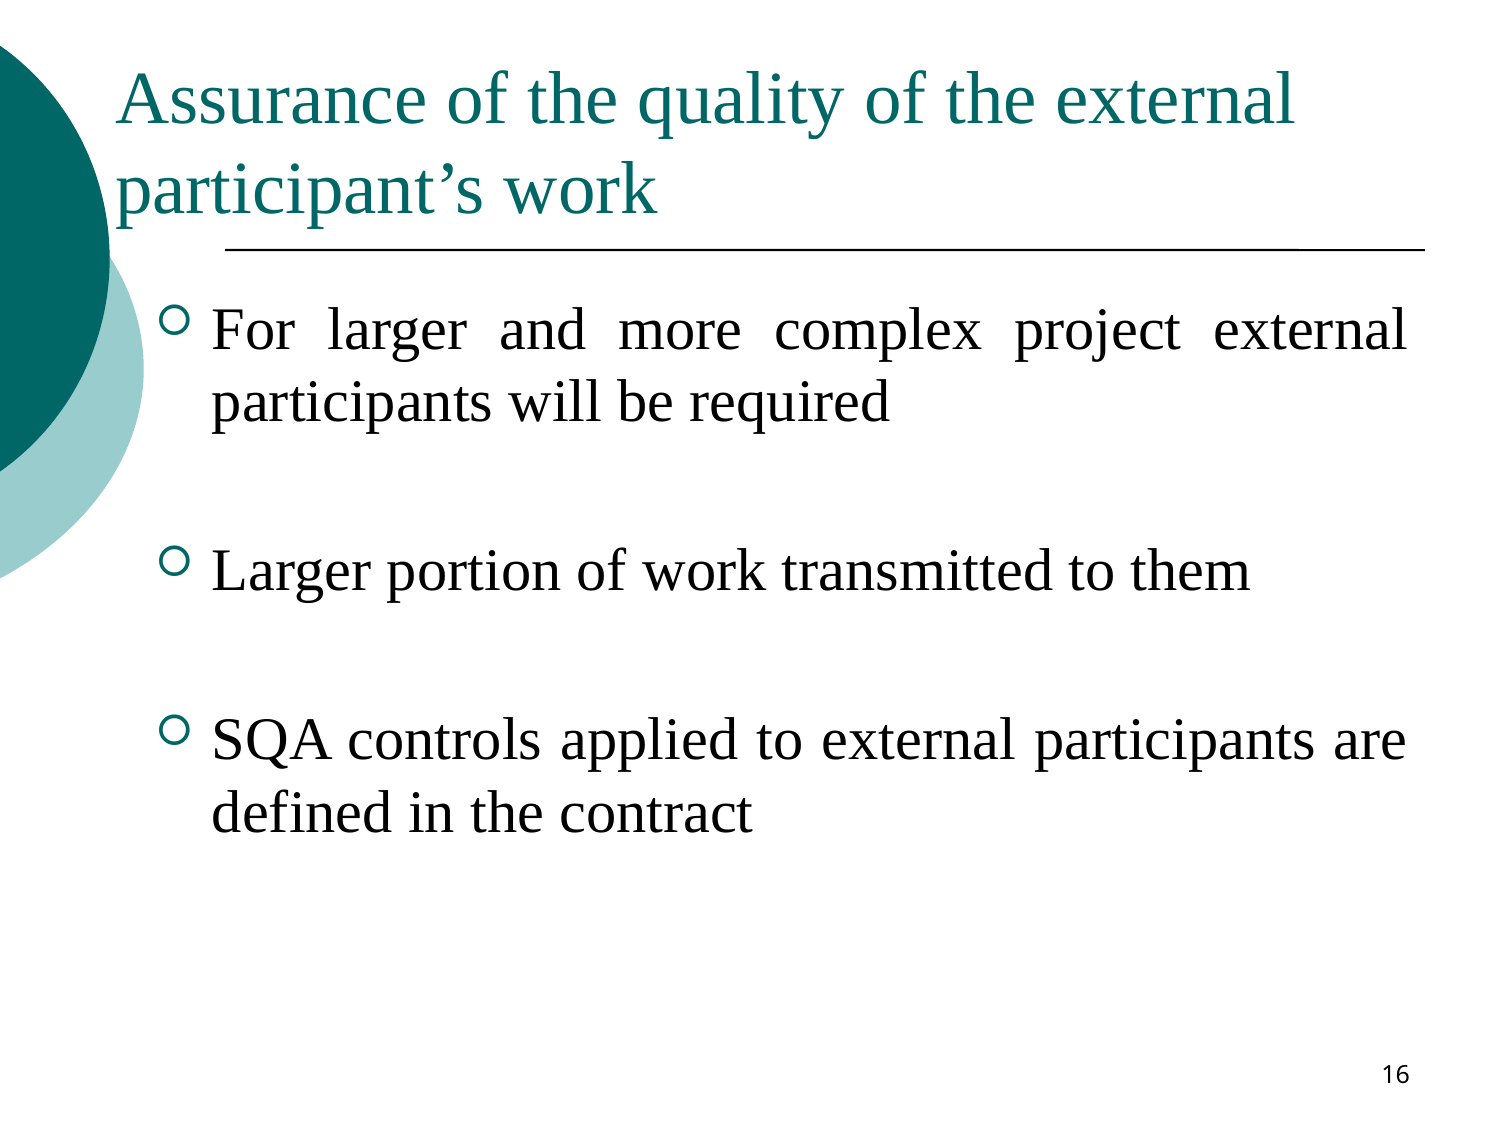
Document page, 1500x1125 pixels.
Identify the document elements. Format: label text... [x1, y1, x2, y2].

slide_number 16 [1074, 1024, 1426, 1101]
list For larger and more complex project external participants will be required Larger portion of work transmitted to them SQA controls applied to external participants are defined in the contract [140, 281, 1425, 975]
title Assurance of the quality of the external participant’s work [100, 47, 1400, 236]
